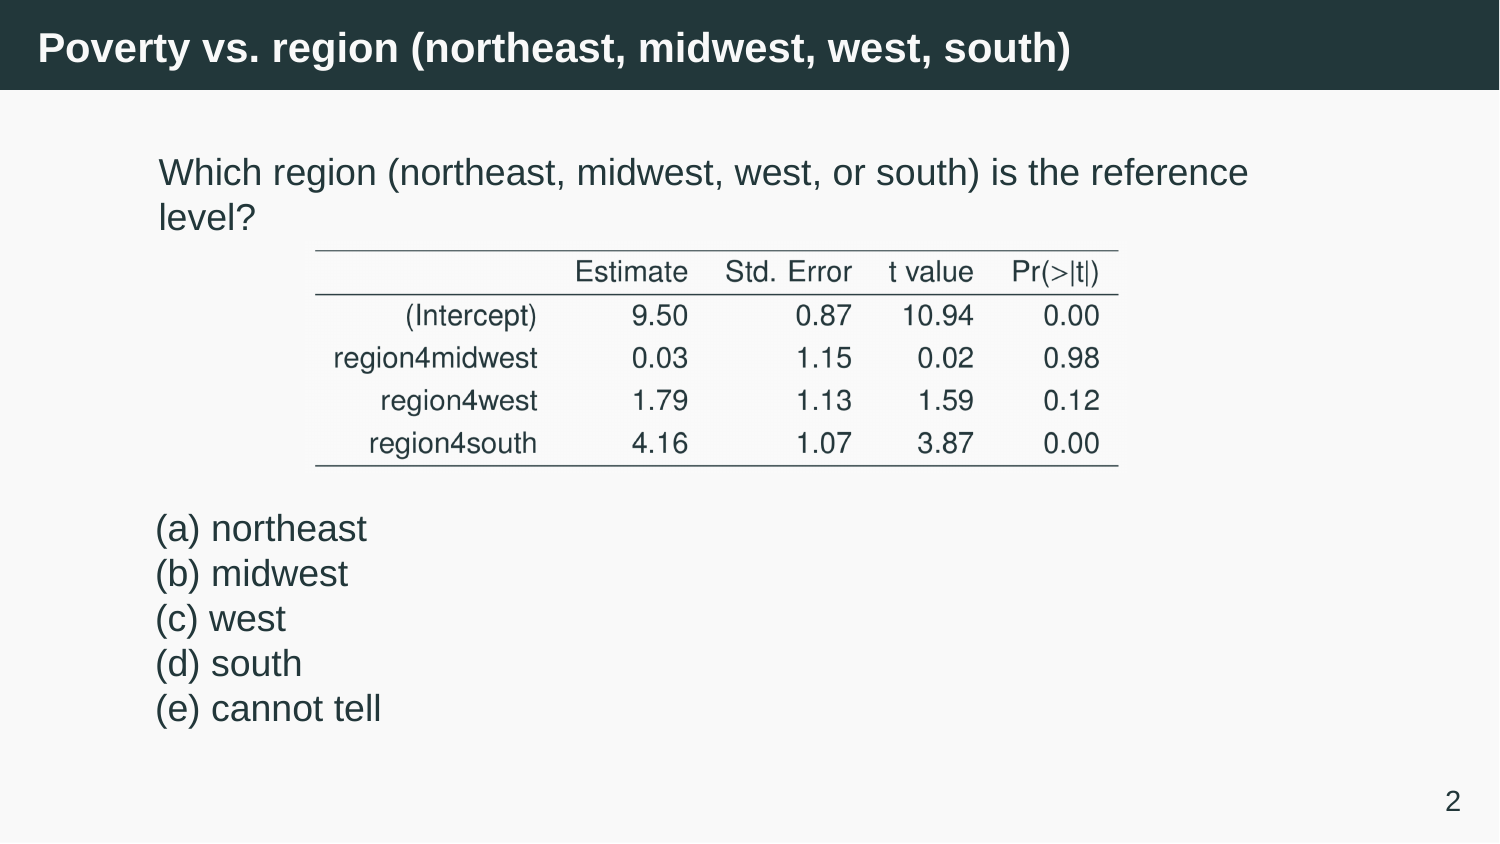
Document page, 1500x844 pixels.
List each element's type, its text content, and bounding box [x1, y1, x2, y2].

text_box 2 [1440, 782, 1467, 815]
title Poverty vs. region (northeast, midwest, west, south) [33, 20, 1467, 70]
text_box (a) northeast (b) midwest (c) west (d) south (e) cannot tell [154, 503, 1345, 587]
picture [305, 241, 1128, 475]
text_box Which region (northeast, midwest, west, or south) is the reference level? [158, 148, 1349, 261]
